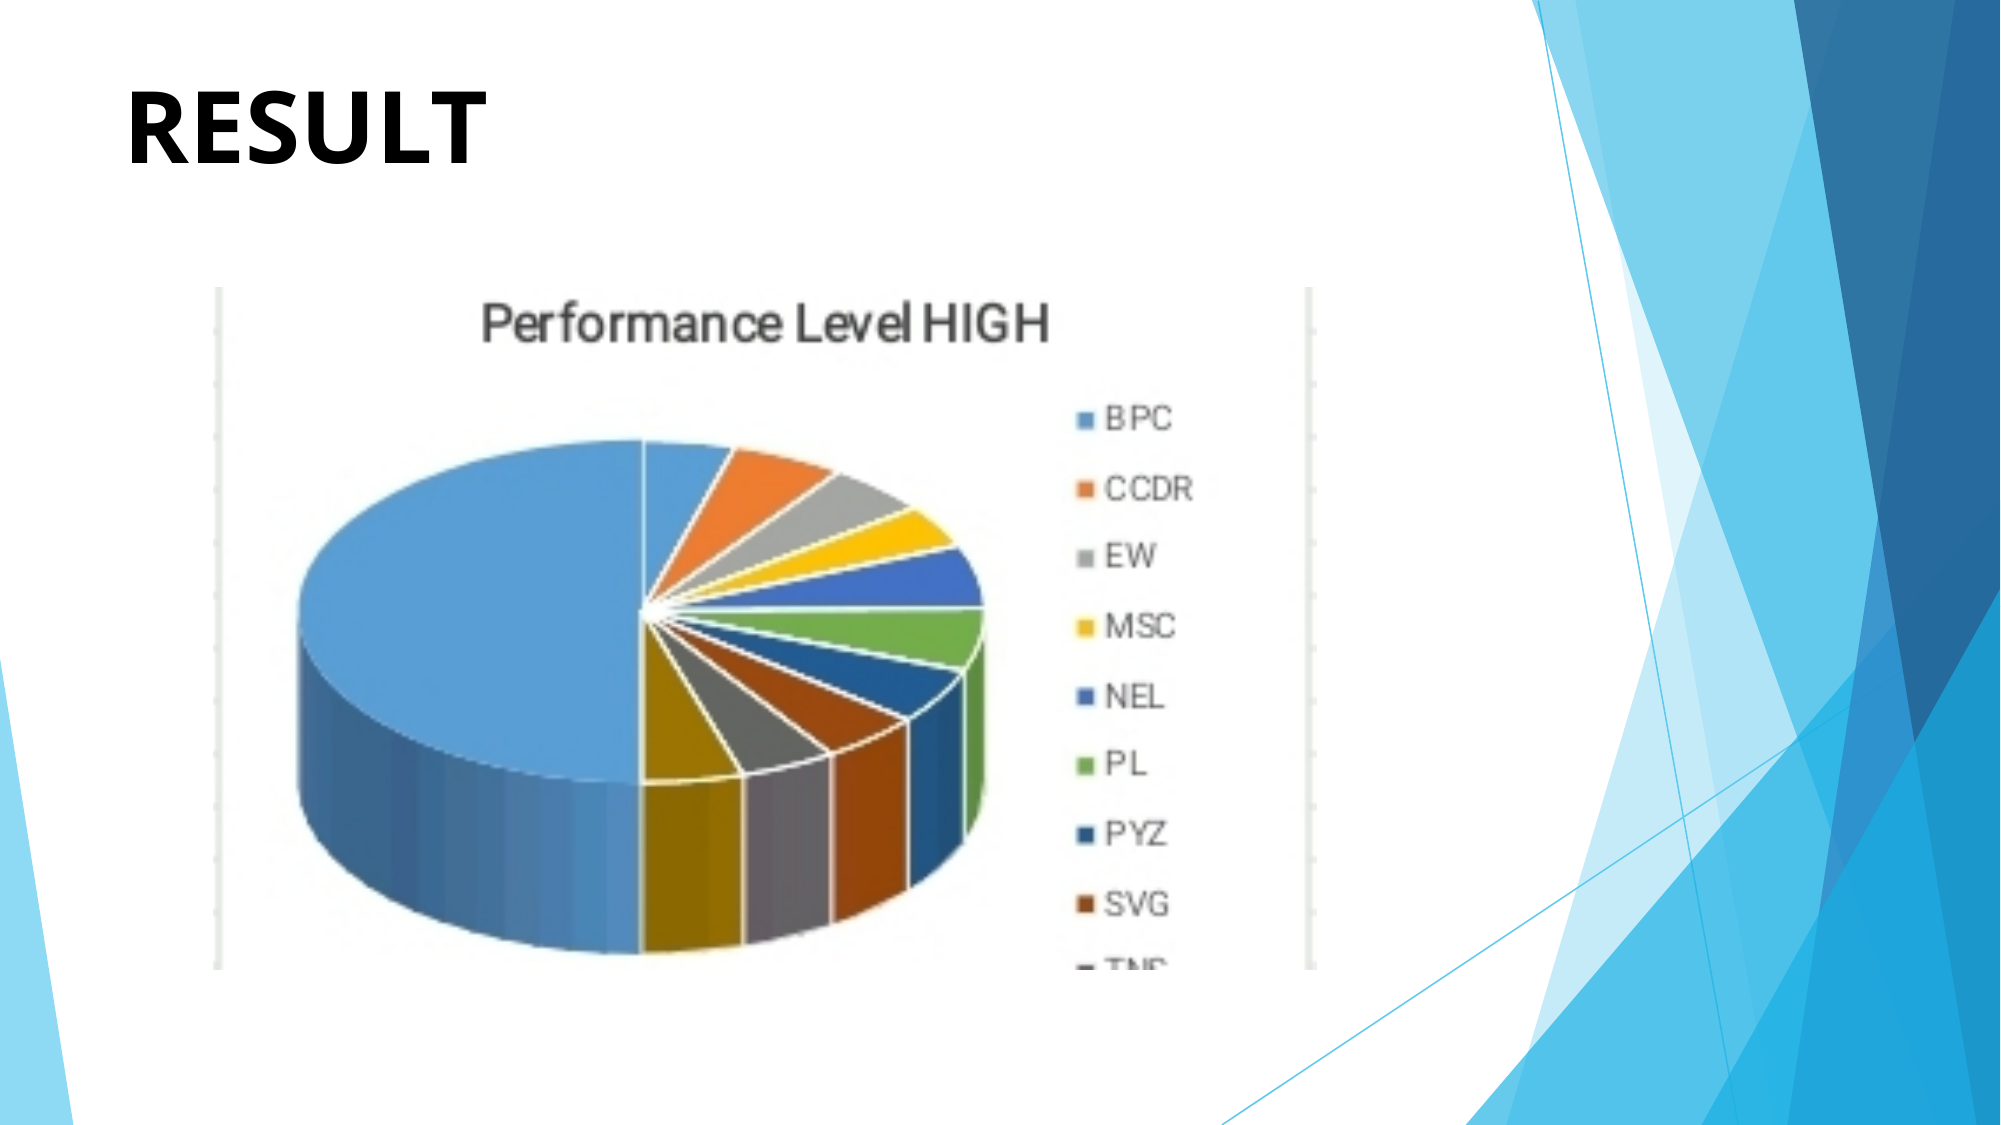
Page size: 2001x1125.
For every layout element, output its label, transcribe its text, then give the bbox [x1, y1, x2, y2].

title RESULT [123, 63, 1877, 182]
picture [212, 287, 1317, 971]
